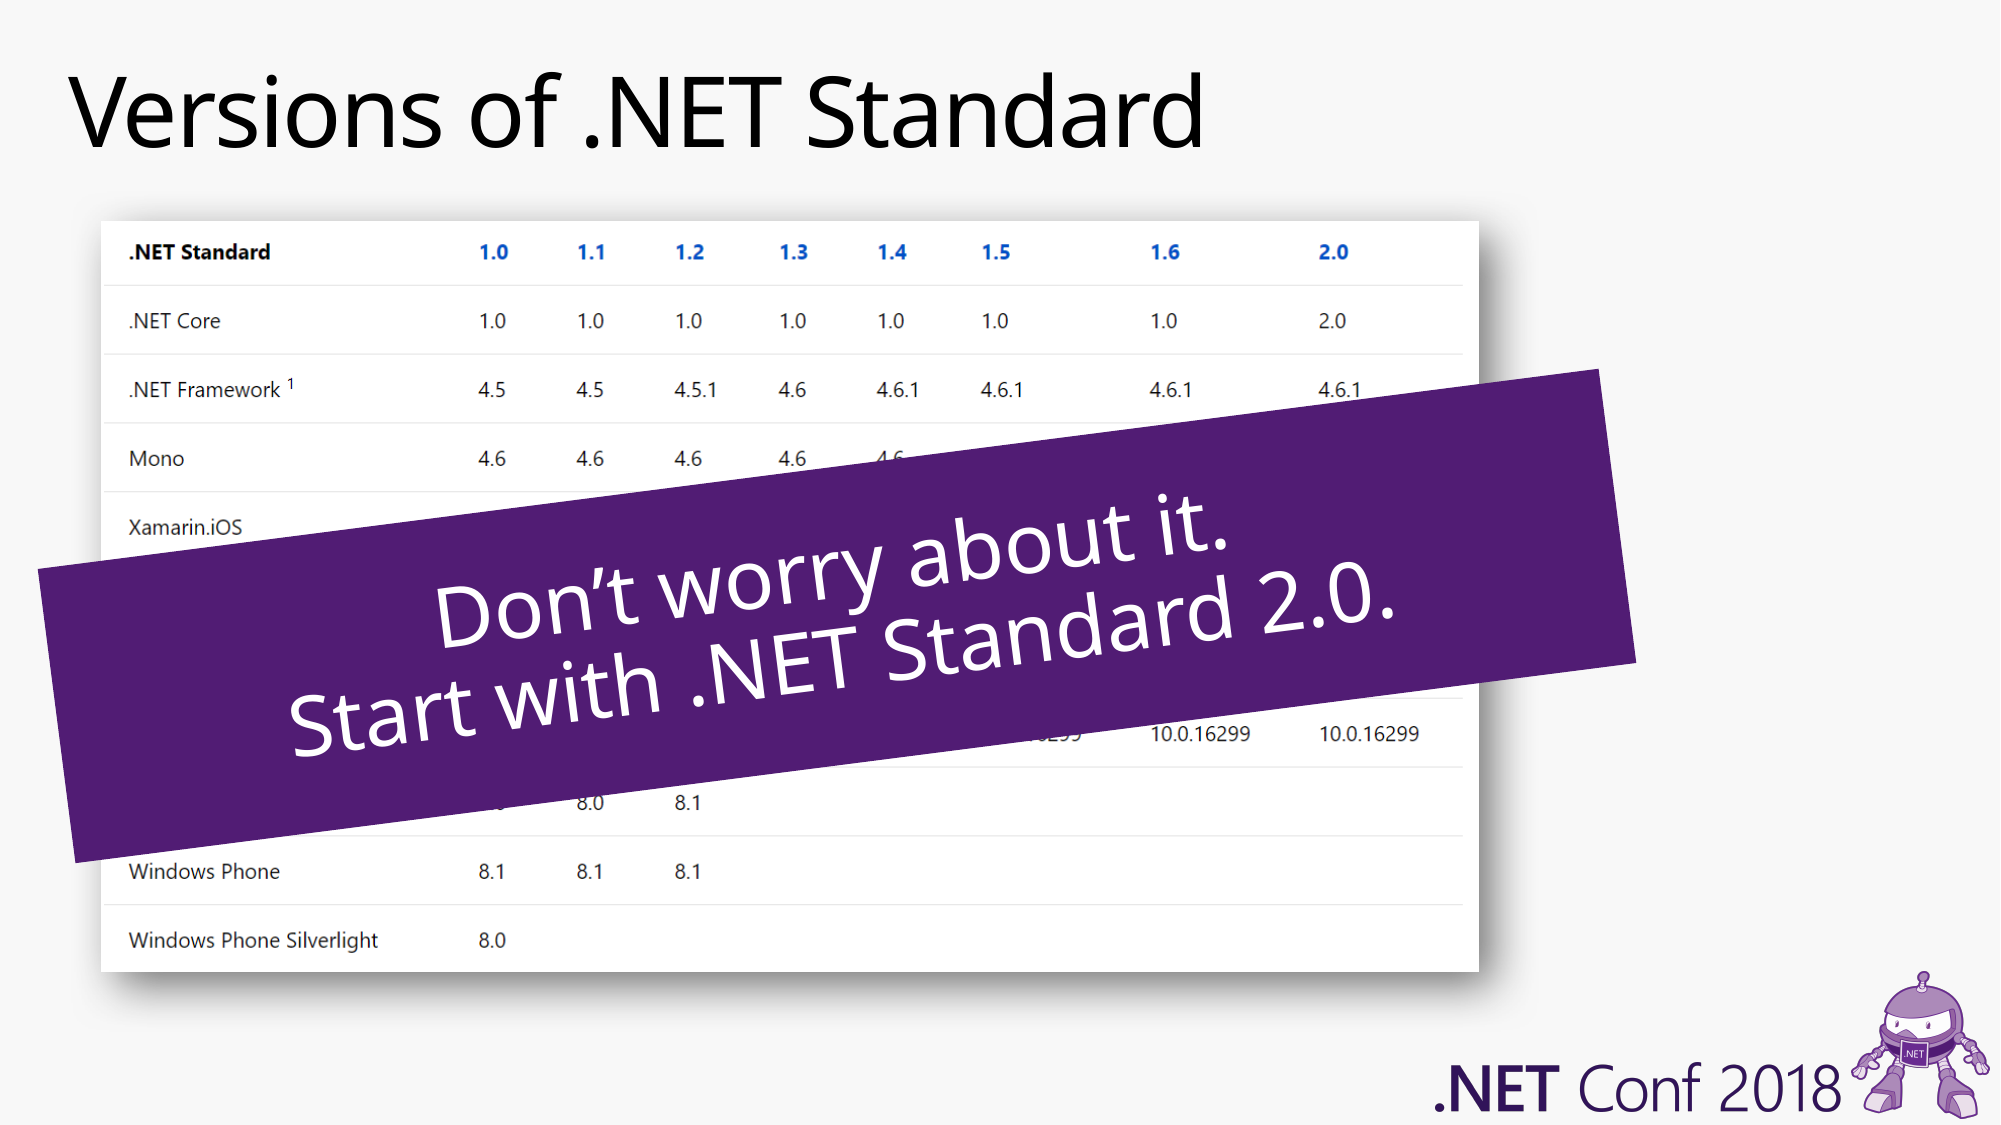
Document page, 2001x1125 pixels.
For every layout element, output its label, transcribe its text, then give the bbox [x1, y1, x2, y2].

picture [1851, 971, 1990, 1119]
picture [100, 221, 1479, 972]
title Versions of .NET Standard [44, 47, 1957, 196]
text_box Don’t worry about it. Start with .NET Standard 2.0. [36, 560, 100, 864]
picture [1435, 1062, 1841, 1112]
text_box Don’t worry about it. Start with .NET Standard 2.0. [1479, 367, 1638, 684]
